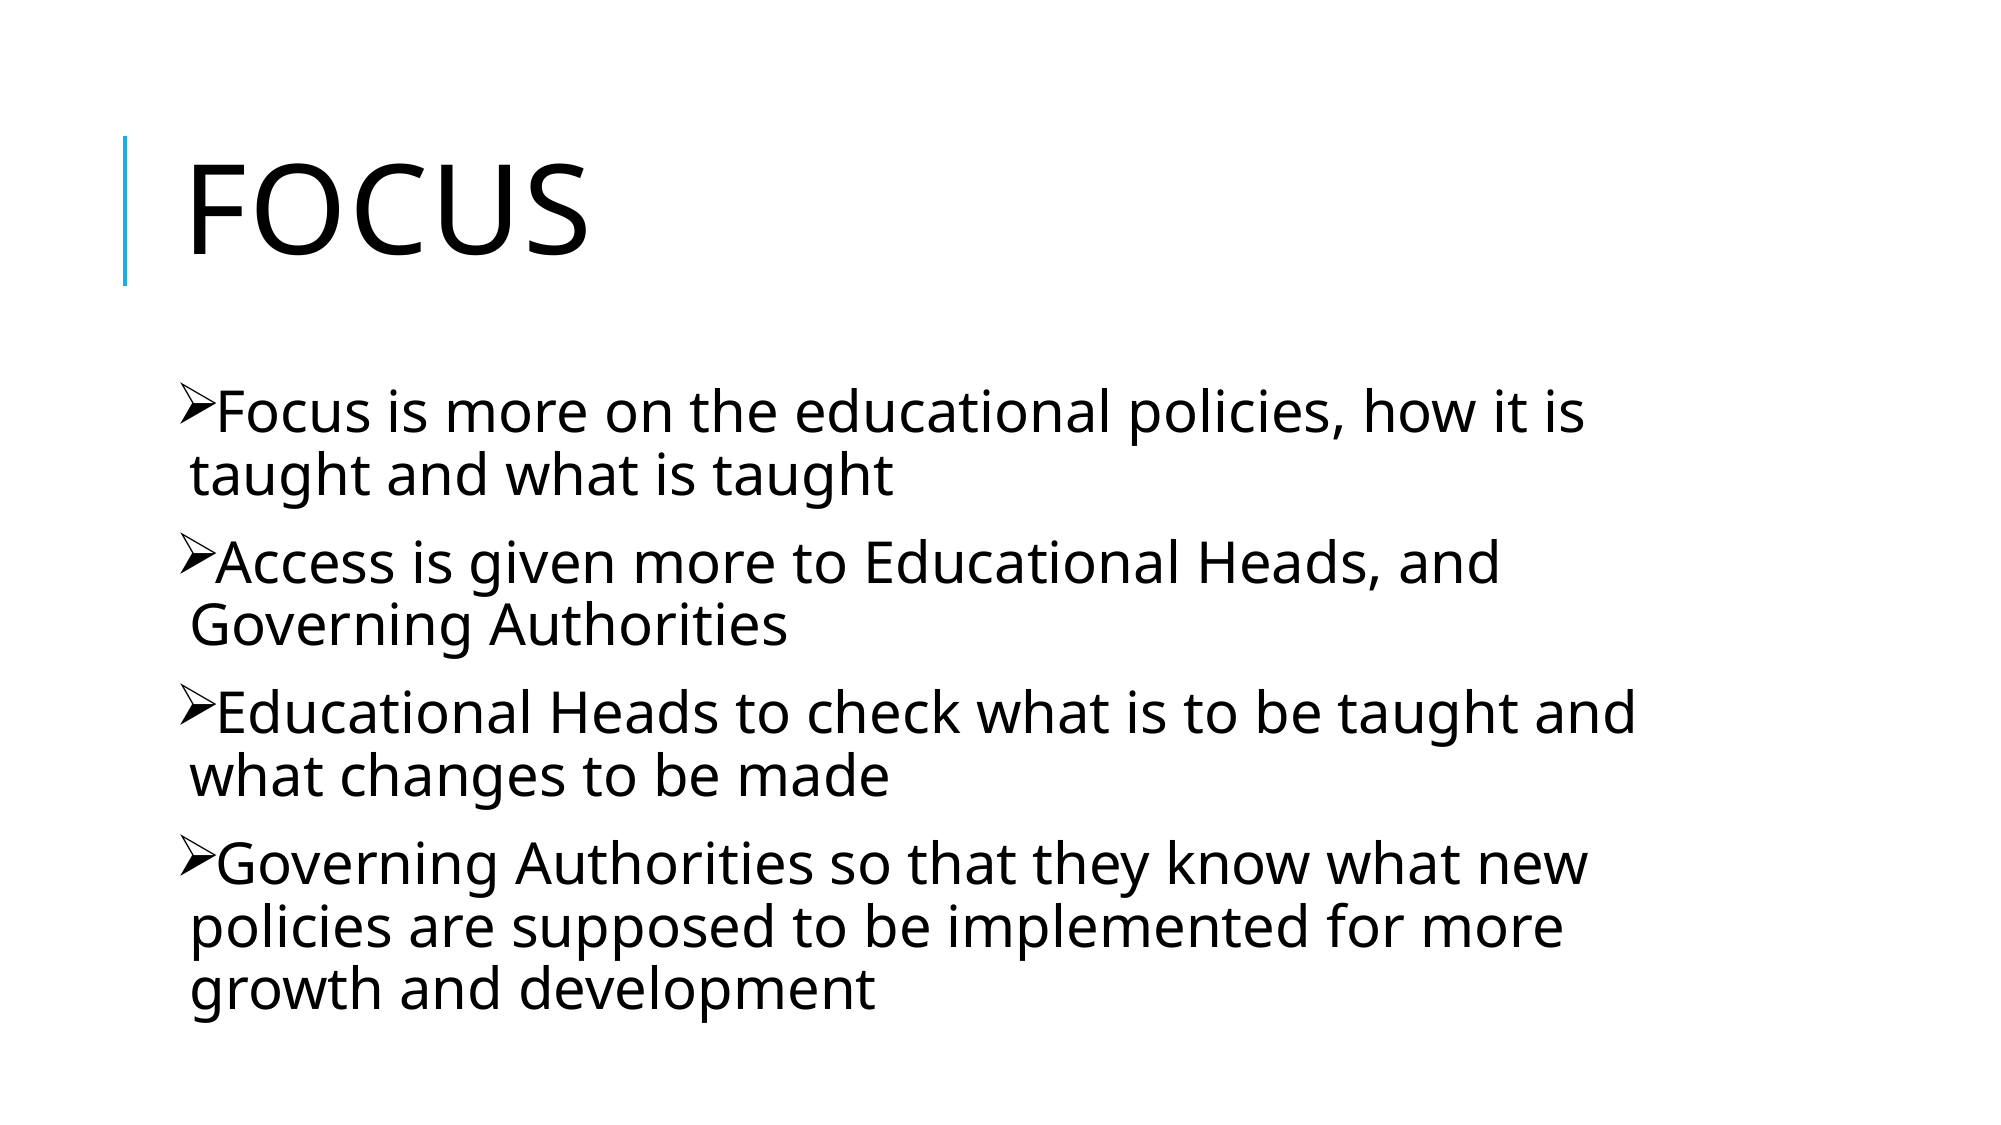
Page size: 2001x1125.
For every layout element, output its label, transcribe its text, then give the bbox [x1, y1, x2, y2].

title FOCUS [168, 96, 1763, 342]
list Focus is more on the educational policies, how it is taught and what is taught Access is given more to Educational Heads, and Governing Authorities Educational Heads to check what is to be taught and what changes to be made Governing Authorities so that they know what new policies are supposed to be implemented for more growth and development [168, 375, 1763, 1035]
